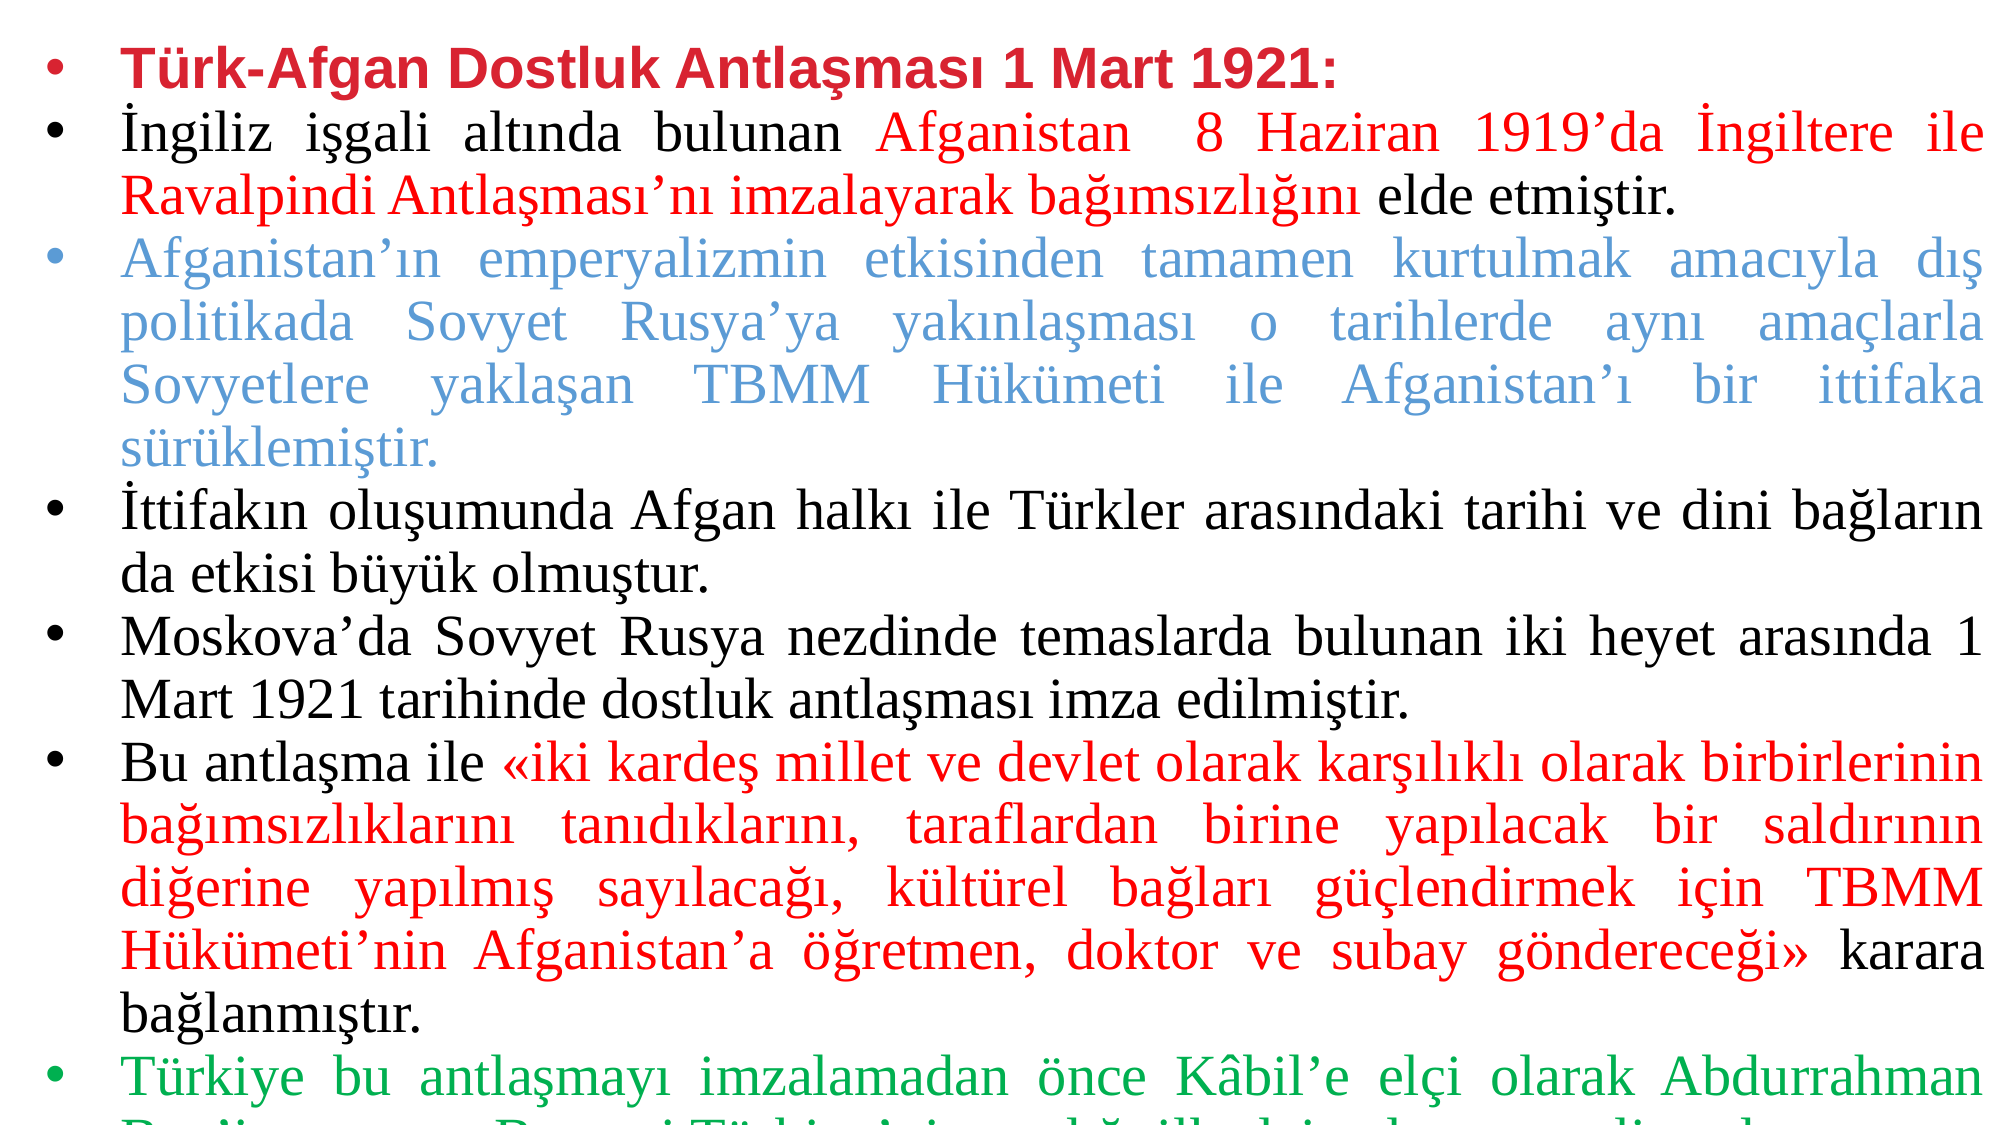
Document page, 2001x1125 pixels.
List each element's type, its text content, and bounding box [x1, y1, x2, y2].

text_box [674, 36, 1980, 123]
text_box Türk-Afgan Dostluk Antlaşması 1 Mart 1921: İngiliz işgali altında bulunan Afganistan 8 Haziran 1919’da İngiltere ile Ravalpindi Antlaşması’nı imzalayarak bağımsızlığını elde etmiştir. Afganistan’ın emperyalizmin etkisinden tamamen kurtulmak amacıyla dış politikada Sovyet Rusya’ya yakınlaşması o tarihlerde aynı amaçlarla Sovyetlere yaklaşan TBMM Hükümeti ile Afganistan’ı bir ittifaka sürüklemiştir. İttifakın oluşumunda Afgan halkı ile Türkler arasındaki tarihi ve dini bağların da etkisi büyük olmuştur. Moskova’da Sovyet Rusya nezdinde temaslarda bulunan iki heyet arasında 1 Mart 1921 tarihinde dostluk antlaşması imza edilmiştir. Bu antlaşma ile «iki kardeş millet ve devlet olarak karşılıklı olarak birbirlerinin bağımsızlıklarını tanıdıklarını, taraflardan birine yapılacak bir saldırının diğerine yapılmış sayılacağı, kültürel bağları güçlendirmek için TBMM Hükümeti’nin Afganistan’a öğretmen, doktor ve subay göndereceği» karara bağlanmıştır. Türkiye bu antlaşmayı imzalamadan önce Kâbil’e elçi olarak Abdurrahman Bey’i atamıştır. Bu yeni Türkiye’nin atadığı ilk elçi anlamına geliyordu. [30, 30, 2000, 1125]
